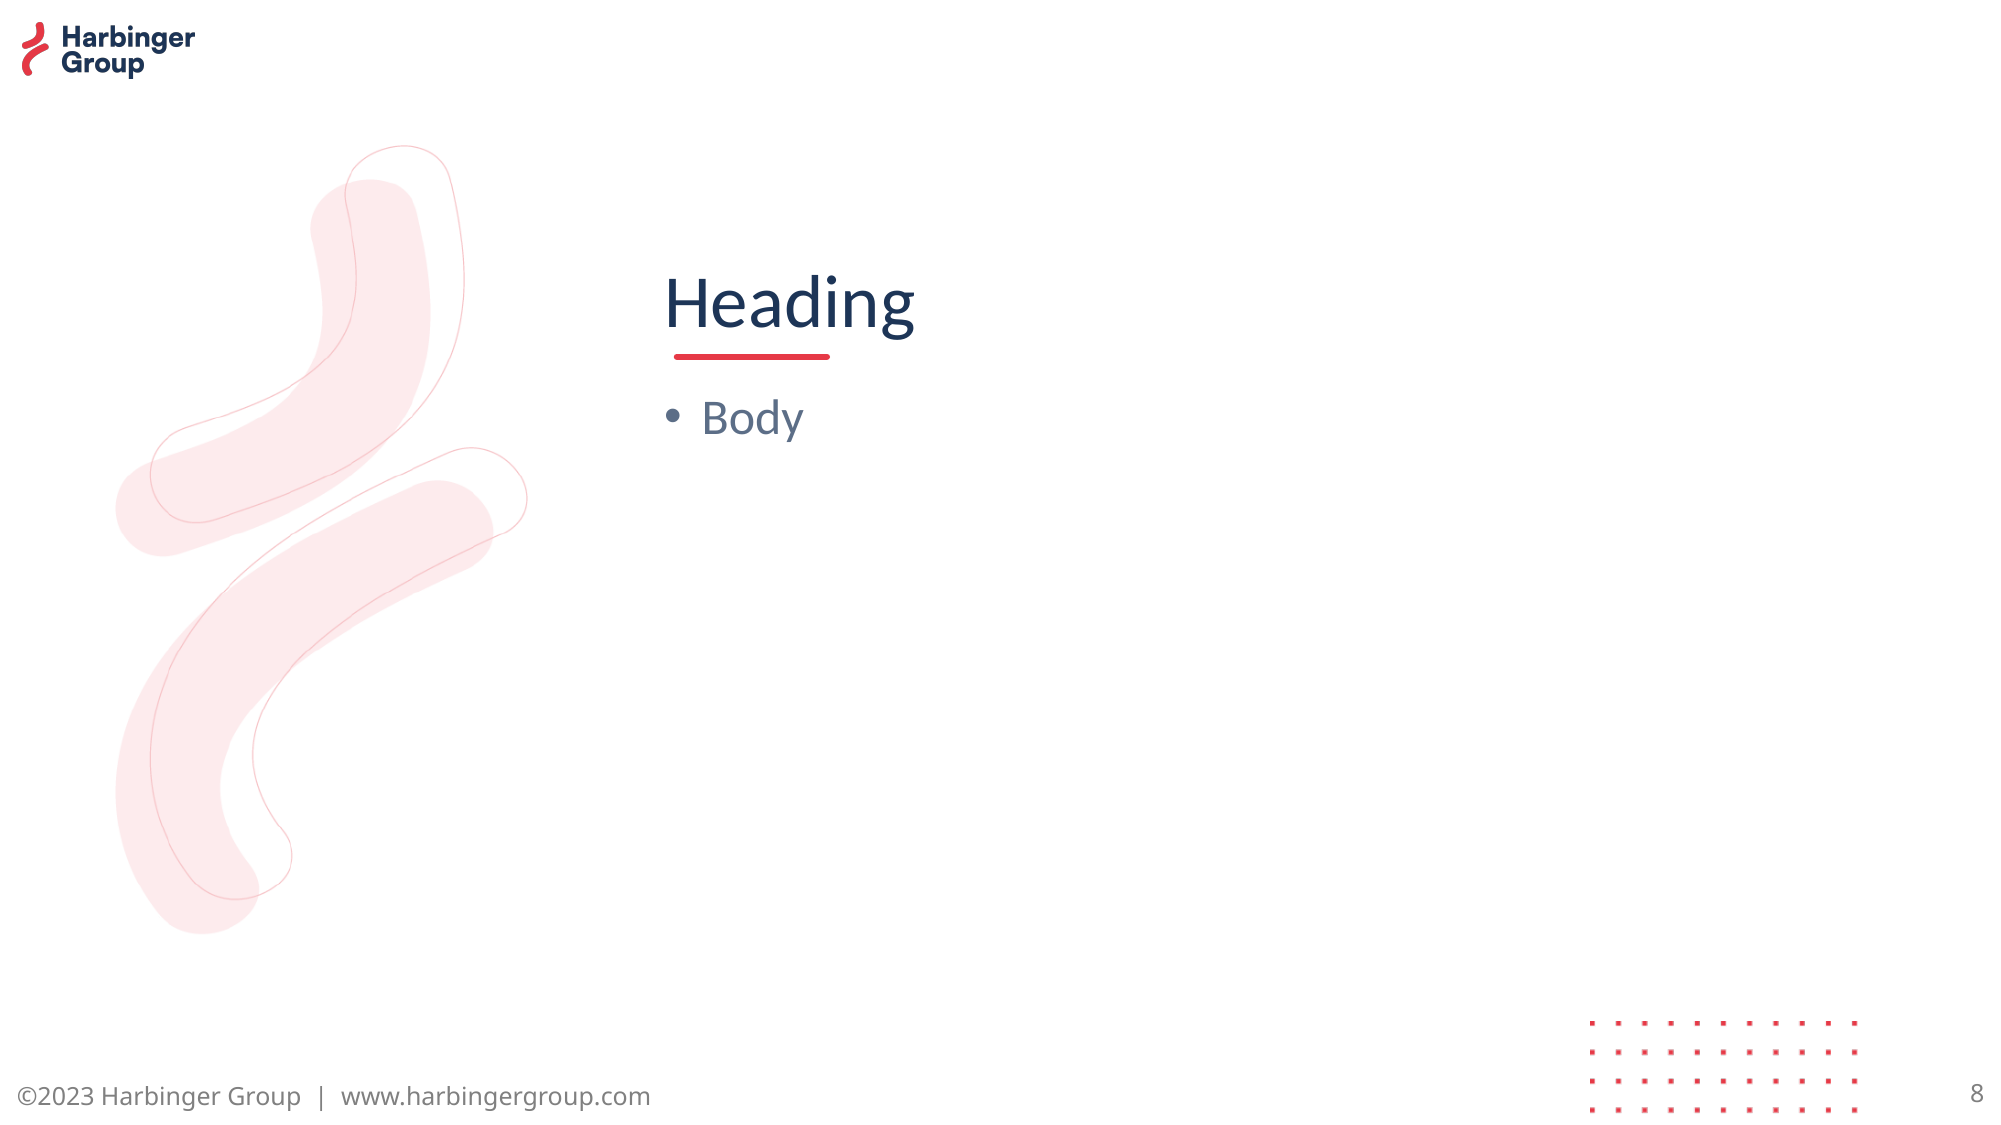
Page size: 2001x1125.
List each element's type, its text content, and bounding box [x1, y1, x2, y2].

picture [108, 125, 534, 943]
picture [1590, 1021, 1858, 1125]
slide_number 8 [1925, 1064, 2000, 1125]
title Heading [649, 251, 1925, 356]
picture [22, 22, 195, 79]
list Body [649, 383, 1925, 927]
